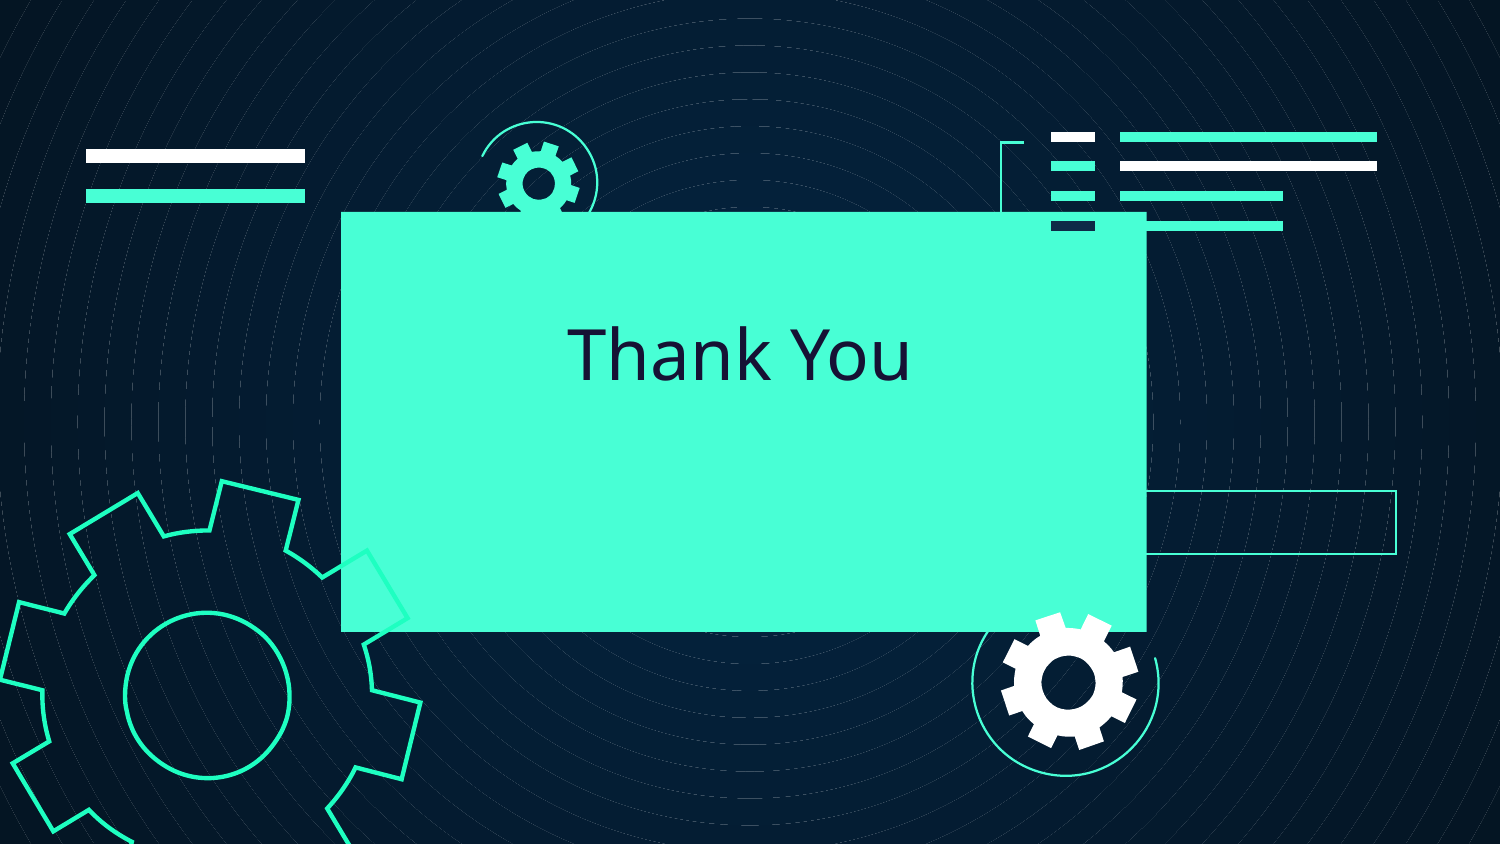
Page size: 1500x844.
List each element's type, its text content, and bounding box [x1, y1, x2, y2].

text_box [1050, 221, 1095, 231]
text_box [85, 189, 305, 203]
text_box [1050, 191, 1095, 201]
text_box [1120, 191, 1283, 201]
subtitle Thank You [457, 294, 1025, 528]
text_box [1120, 221, 1283, 231]
text_box [497, 141, 580, 224]
text_box [1000, 612, 1139, 751]
text_box [1050, 161, 1095, 172]
text_box [1120, 161, 1378, 172]
text_box [1050, 131, 1095, 142]
text_box [85, 149, 305, 163]
